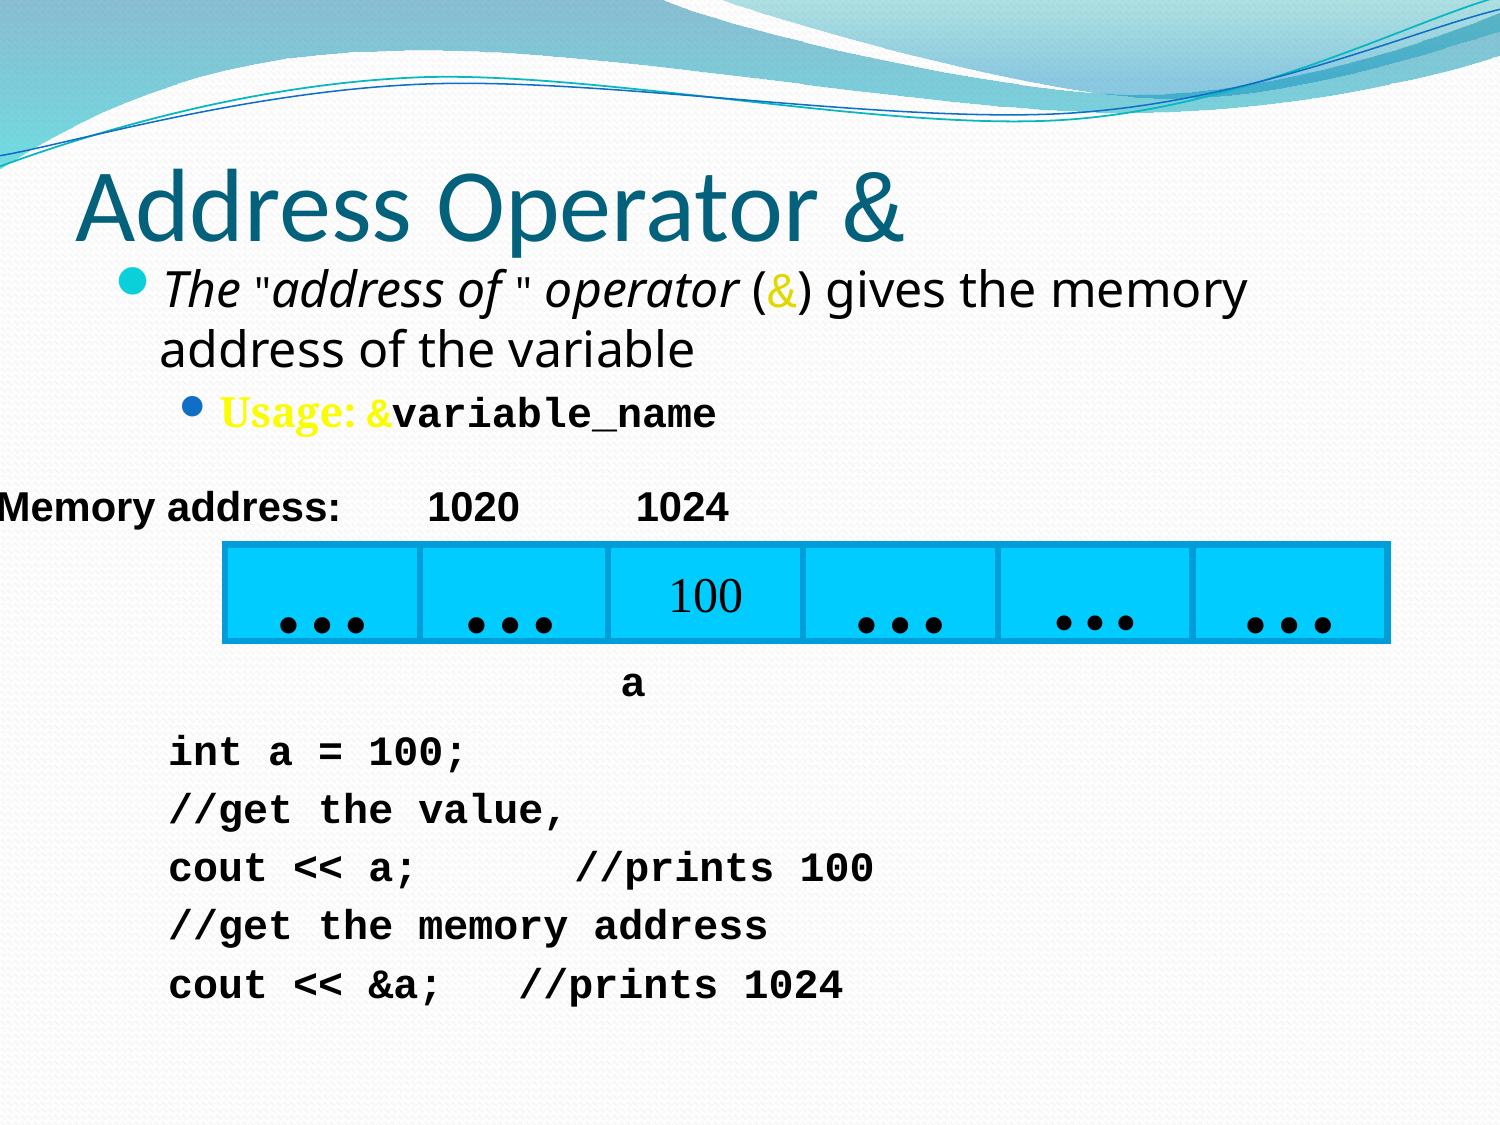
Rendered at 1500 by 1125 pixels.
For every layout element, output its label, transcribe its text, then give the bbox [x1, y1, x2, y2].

text_box … [803, 544, 997, 641]
text_box a [606, 647, 772, 713]
text_box … [420, 544, 609, 641]
title Address Operator & [75, 115, 1425, 263]
text_box … [997, 544, 1192, 641]
text_box … [1192, 544, 1388, 641]
text_box int a = 100; //get the value, cout << a; //prints 100 //get the memory address cout << &a; //prints 1024 [153, 715, 1002, 1014]
text_box Memory address: [0, 472, 412, 538]
list The "address of " operator (&) gives the memory address of the variable Usage: &variable_name [99, 249, 1388, 925]
text_box 1024 [621, 472, 781, 538]
text_box 1020 [412, 472, 573, 538]
text_box … [224, 544, 420, 641]
text_box 100 [609, 544, 803, 641]
